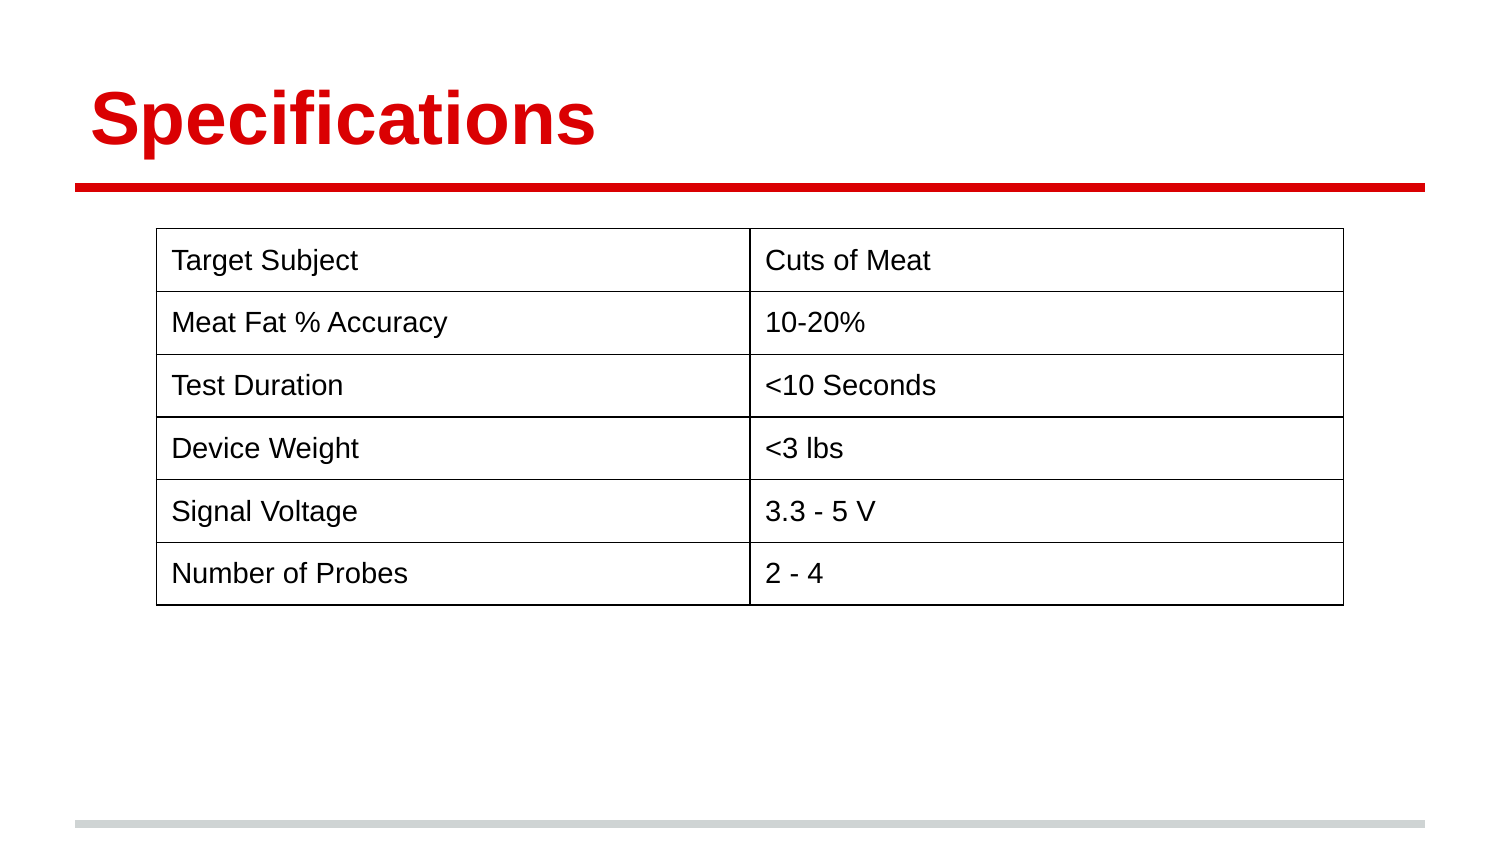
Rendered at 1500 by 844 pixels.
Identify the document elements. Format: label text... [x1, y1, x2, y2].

table_cell Signal Voltage [157, 480, 749, 542]
table_header Target Subject [157, 229, 749, 291]
table_cell <10 Seconds [751, 355, 1343, 416]
title Specifications [75, 33, 1425, 175]
table_cell 3.3 - 5 V [751, 480, 1343, 542]
table_cell Meat Fat % Accuracy [157, 292, 749, 354]
table_header Cuts of Meat [751, 229, 1343, 291]
table_cell 2 - 4 [751, 543, 1343, 604]
table_cell Number of Probes [157, 543, 749, 604]
table_cell 10-20% [751, 292, 1343, 354]
table_cell Test Duration [157, 355, 749, 416]
table_cell Device Weight [157, 418, 749, 479]
table_cell <3 lbs [751, 418, 1343, 479]
